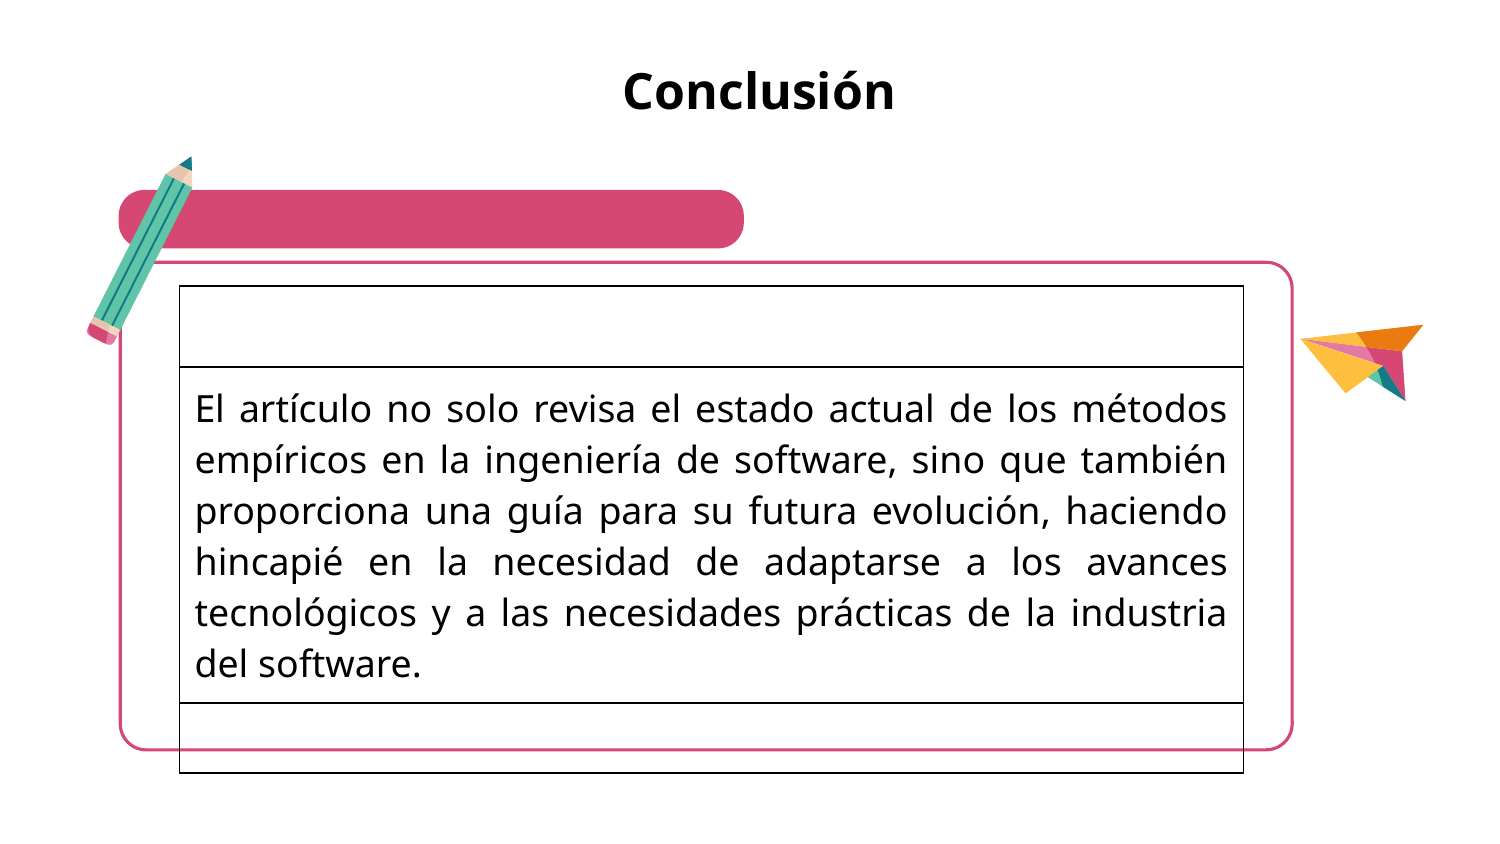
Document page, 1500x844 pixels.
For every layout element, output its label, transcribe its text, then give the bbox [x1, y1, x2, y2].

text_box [1308, 323, 1432, 409]
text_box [43, 220, 249, 281]
table_cell El artículo no solo revisa el estado actual de los métodos empíricos en la ingeniería de software, sino que también proporciona una guía para su futura evolución, haciendo hincapié en la necesidad de adaptarse a los avances tecnológicos y a las necesidades prácticas de la industria del software. [180, 368, 1243, 702]
text_box [177, 191, 743, 247]
table_cell [180, 704, 1243, 772]
text_box [120, 290, 179, 750]
table_header [180, 287, 1243, 366]
text_box [120, 191, 156, 219]
title Conclusión [60, 44, 1459, 139]
text_box [253, 262, 1293, 750]
